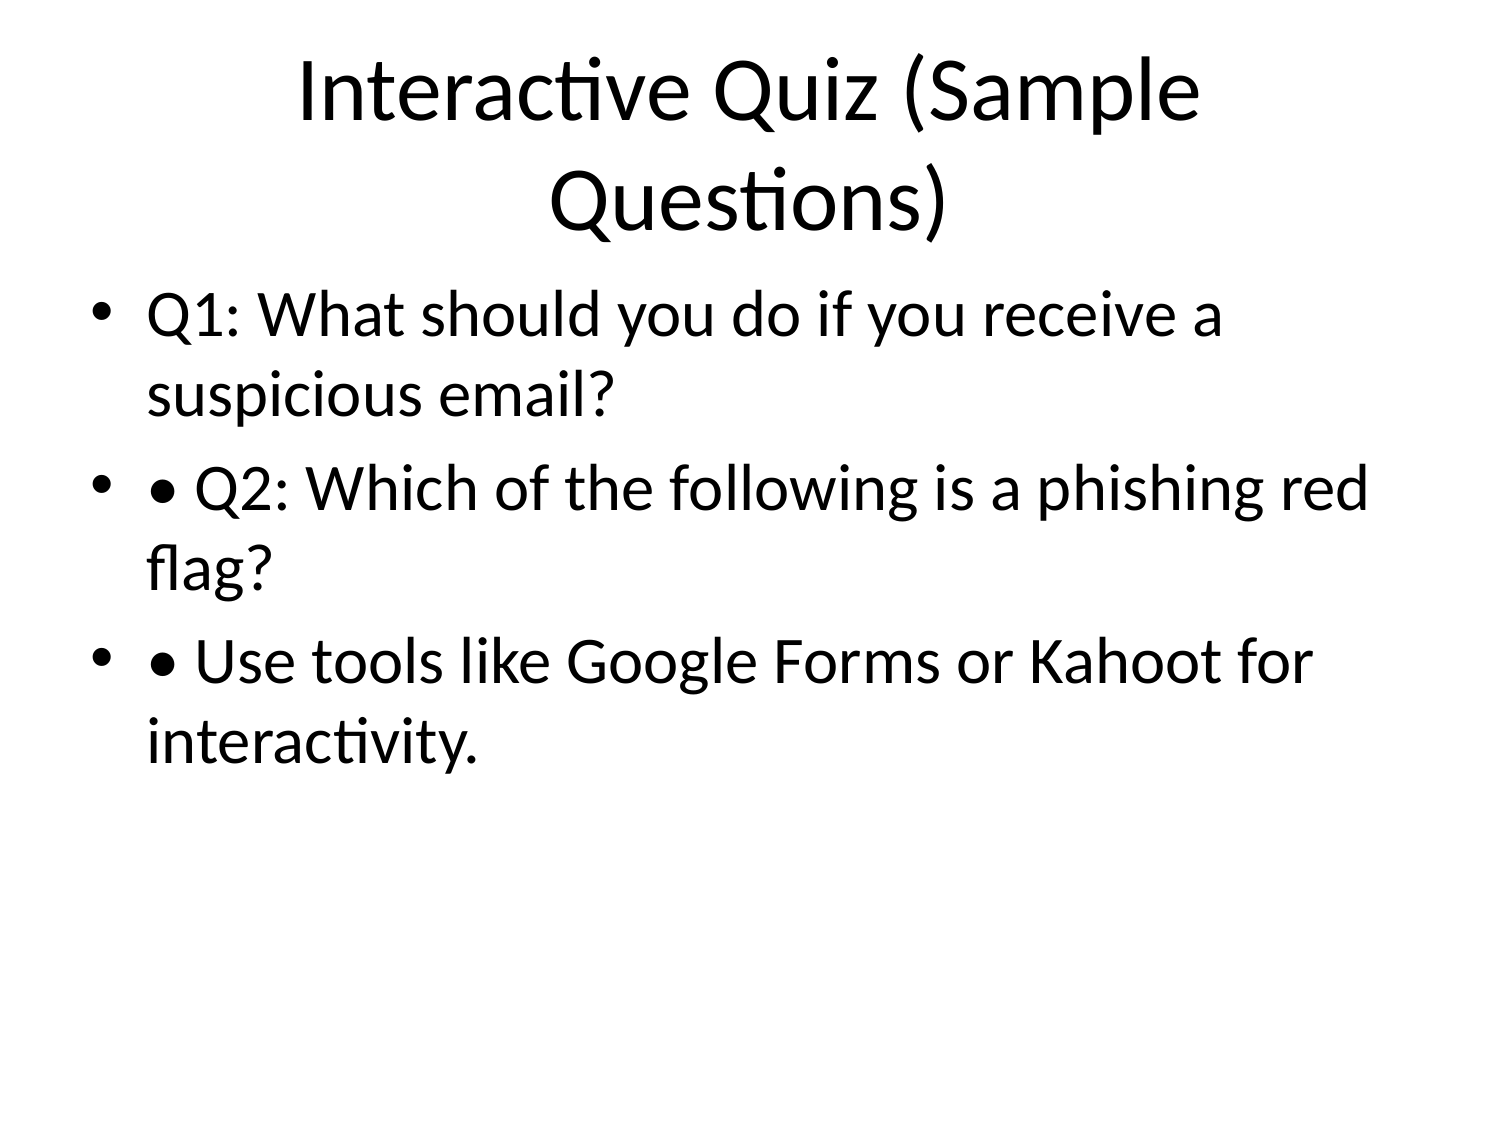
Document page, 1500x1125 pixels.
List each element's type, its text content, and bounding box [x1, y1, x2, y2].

list Q1: What should you do if you receive a suspicious email? • Q2: Which of the following is a phishing red flag? • Use tools like Google Forms or Kahoot for interactivity. [75, 262, 1425, 1005]
title Interactive Quiz (Sample Questions) [75, 45, 1425, 233]
